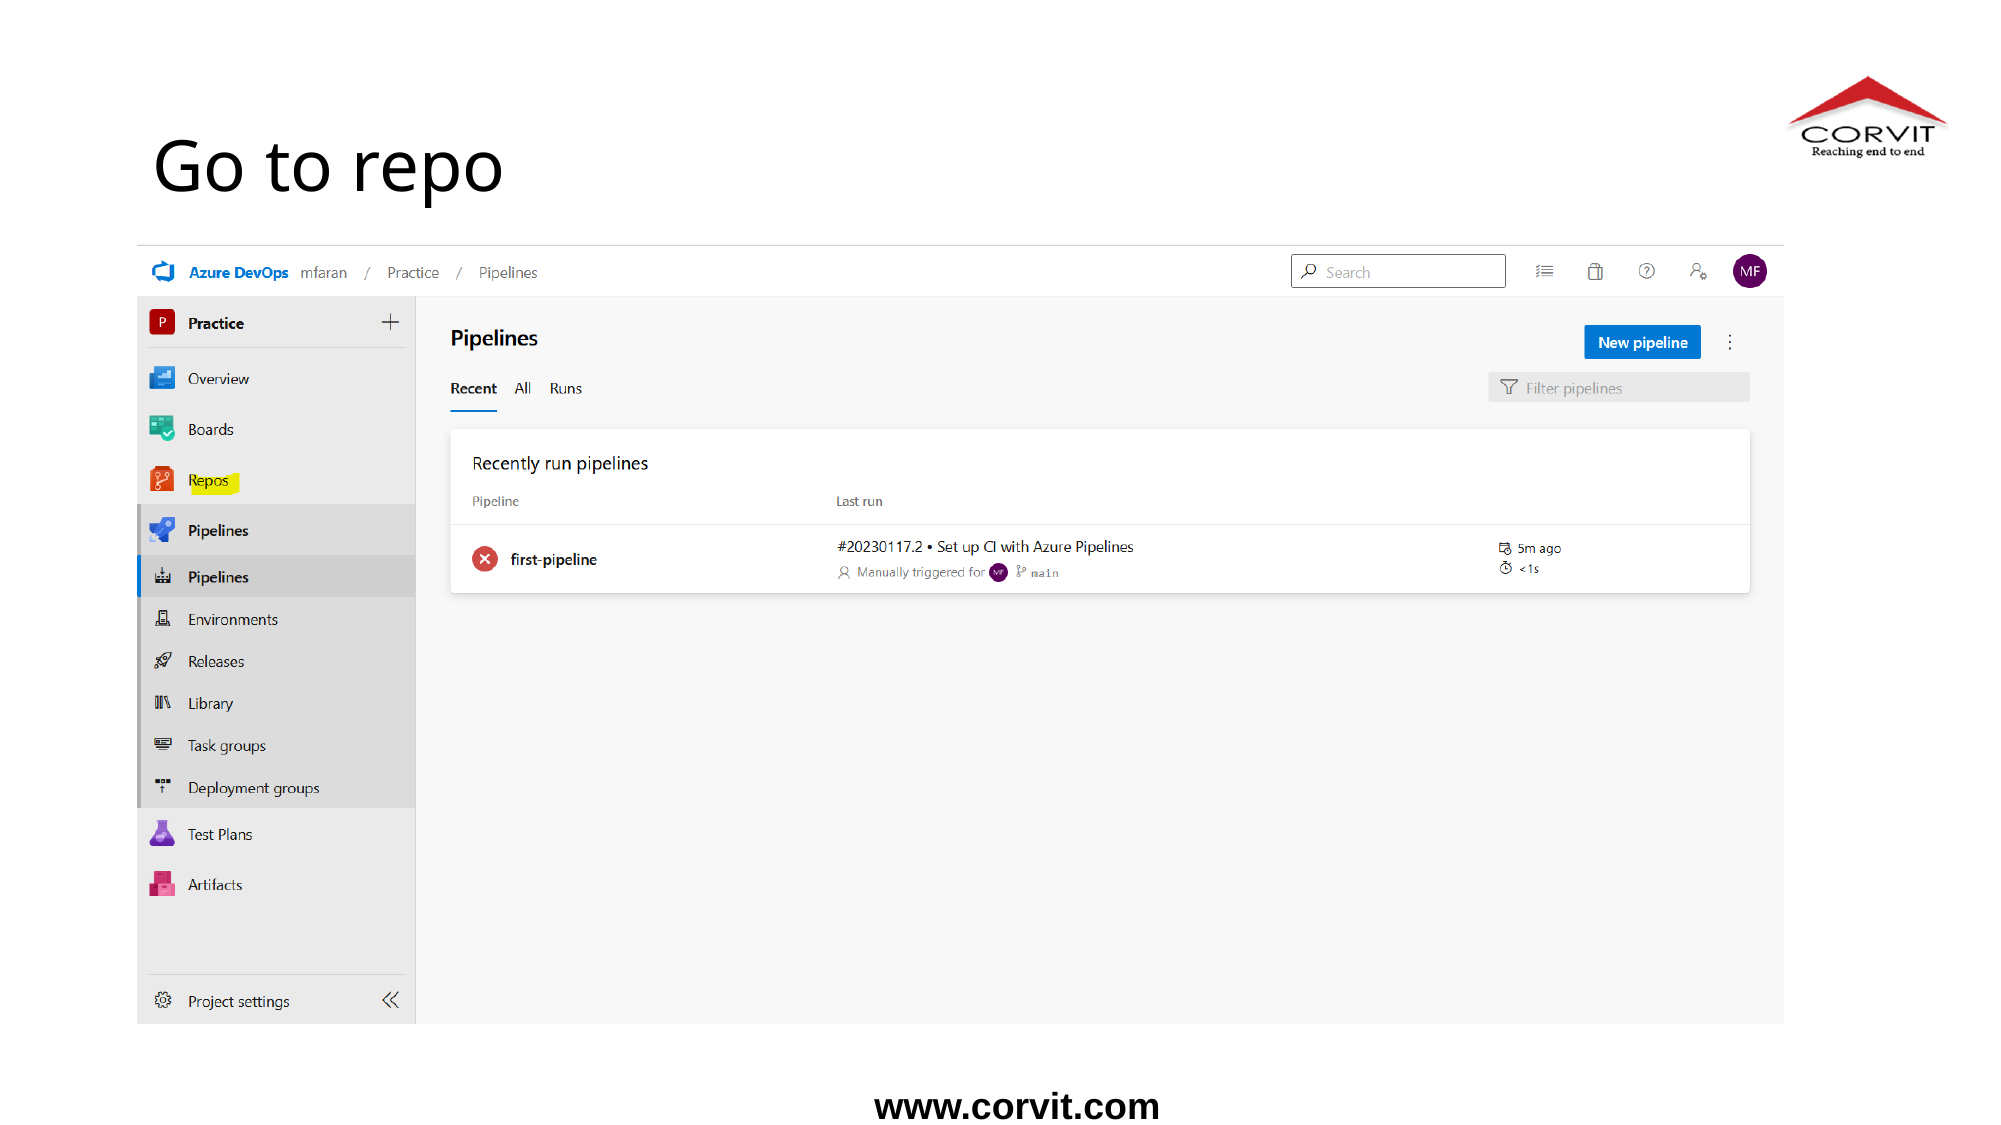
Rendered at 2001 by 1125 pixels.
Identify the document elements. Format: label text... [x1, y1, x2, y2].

picture [1783, 73, 1951, 163]
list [137, 243, 1784, 1024]
title Go to repo [137, 59, 1863, 278]
text_box www.corvit.com [34, 1074, 2000, 1125]
